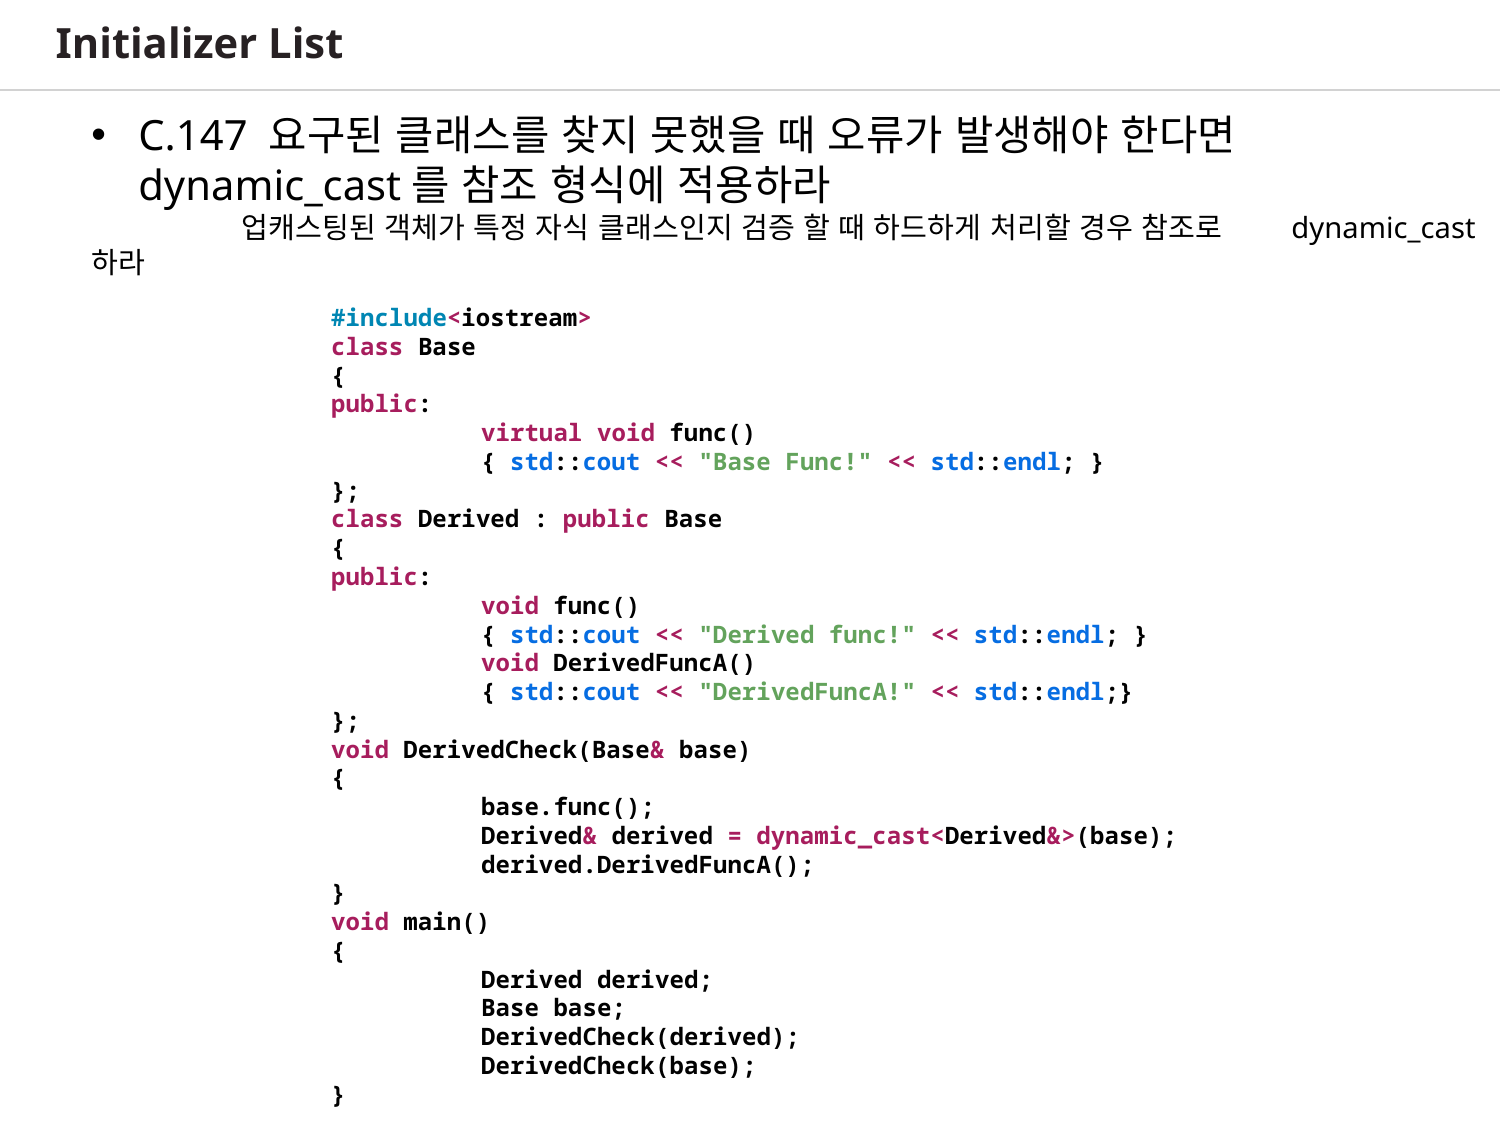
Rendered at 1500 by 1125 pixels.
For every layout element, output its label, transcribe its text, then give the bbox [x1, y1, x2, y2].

text_box Initializer List [38, 9, 361, 74]
text_box #include<iostream> class Base { public: virtual void func() { std::cout << "Base Func!" << std::endl; } }; class Derived : public Base { public: void func() { std::cout << "Derived func!" << std::endl; } void DerivedFuncA() { std::cout << "DerivedFuncA!" << std::endl;} }; void DerivedCheck(Base& base) { base.func(); Derived& derived = dynamic_cast<Derived&>(base); derived.DerivedFuncA(); } void main() { Derived derived; Base base; DerivedCheck(derived); DerivedCheck(base); } [331, 302, 1177, 1108]
text_box C.147 요구된 클래스를 찾지 못했을 때 오류가 발생해야 한다면 dynamic_cast를 참조 형식에 적용하라 업캐스팅된 객체가 특정 자식 클래스인지 검증 할 때 하드하게 처리할 경우 참조로 dynamic_cast하라 [76, 102, 1495, 287]
